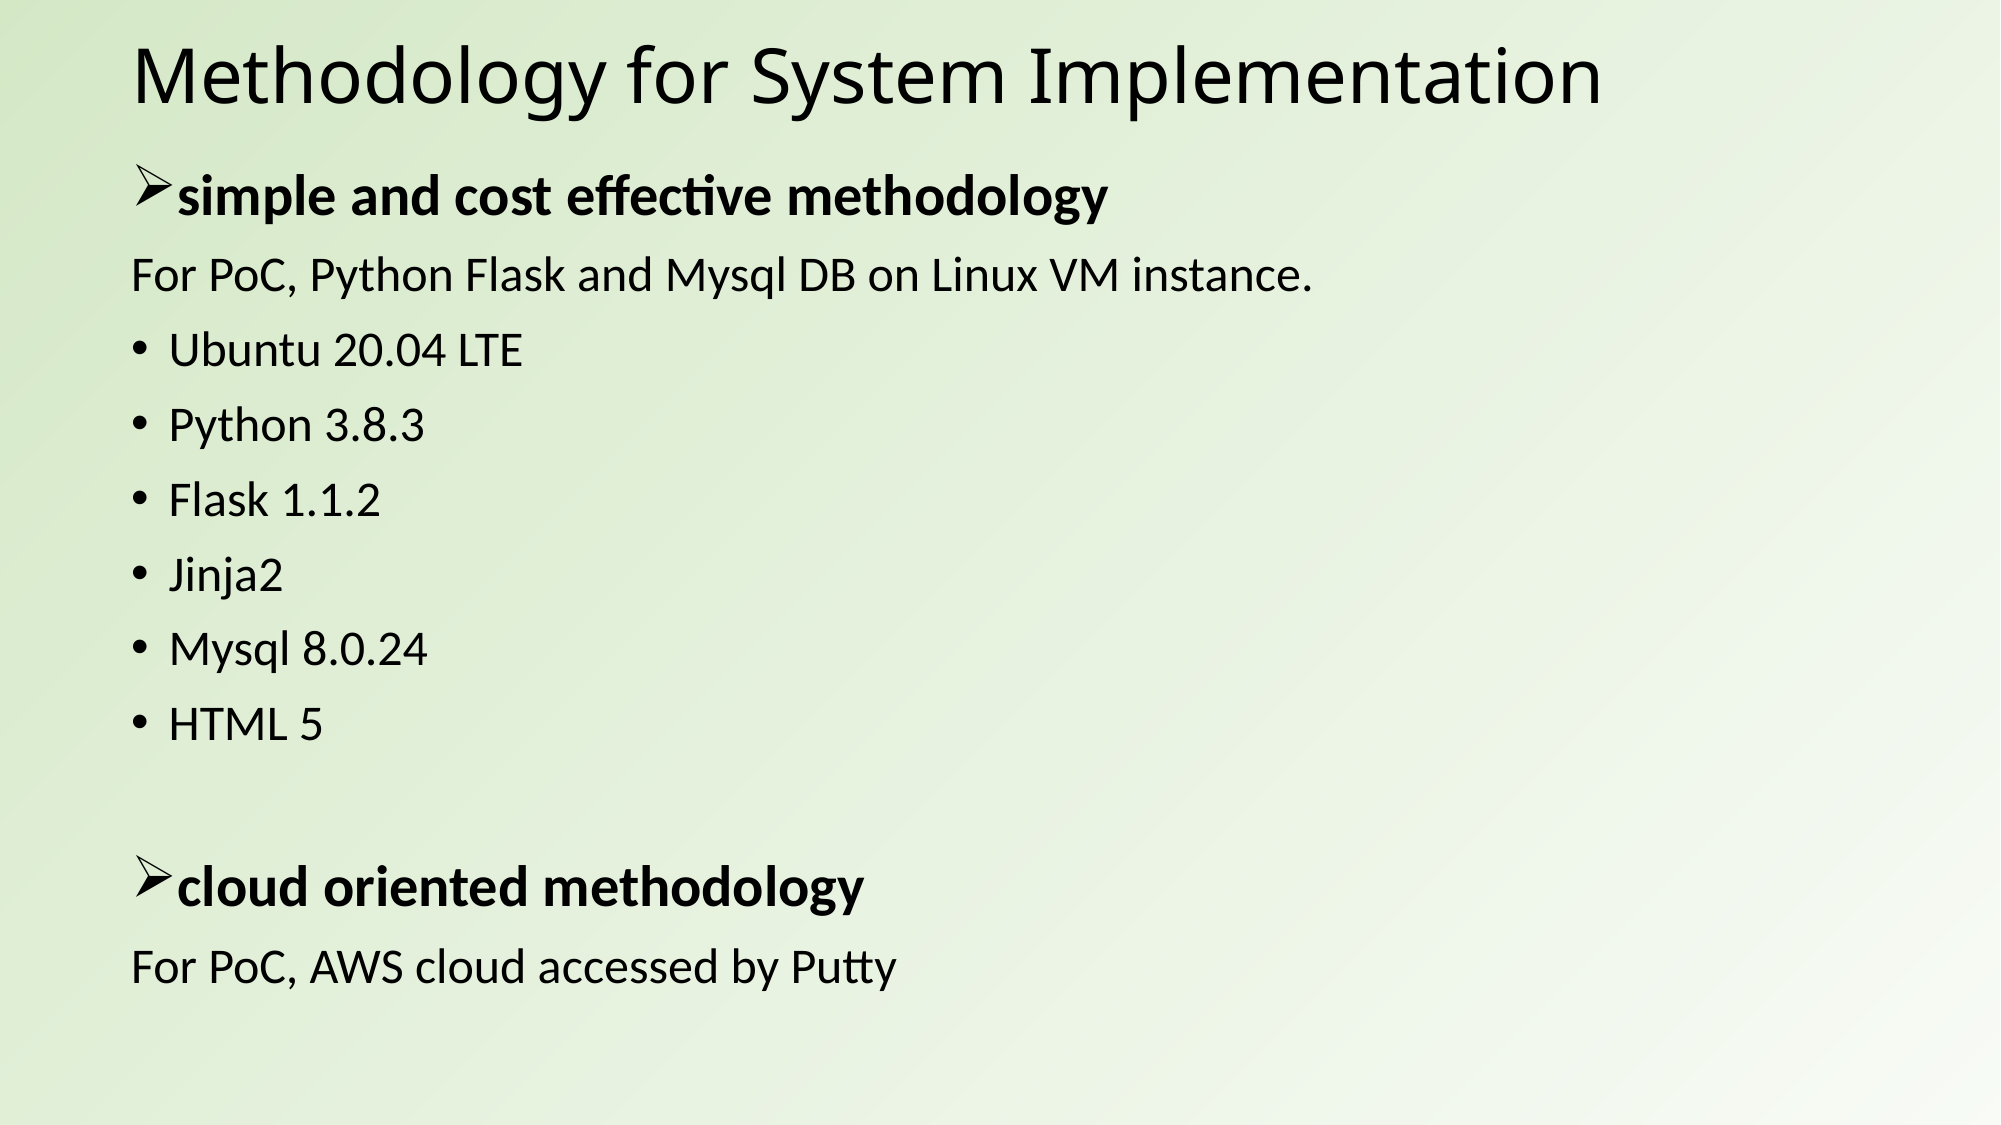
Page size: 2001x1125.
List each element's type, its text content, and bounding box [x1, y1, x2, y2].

title Methodology for System Implementation [115, 20, 1649, 138]
list simple and cost effective methodology For PoC, Python Flask and Mysql DB on Linux VM instance. Ubuntu 20.04 LTE Python 3.8.3 Flask 1.1.2 Jinja2 Mysql 8.0.24 HTML 5 cloud oriented methodology For PoC, AWS cloud accessed by Putty [115, 157, 1778, 1032]
